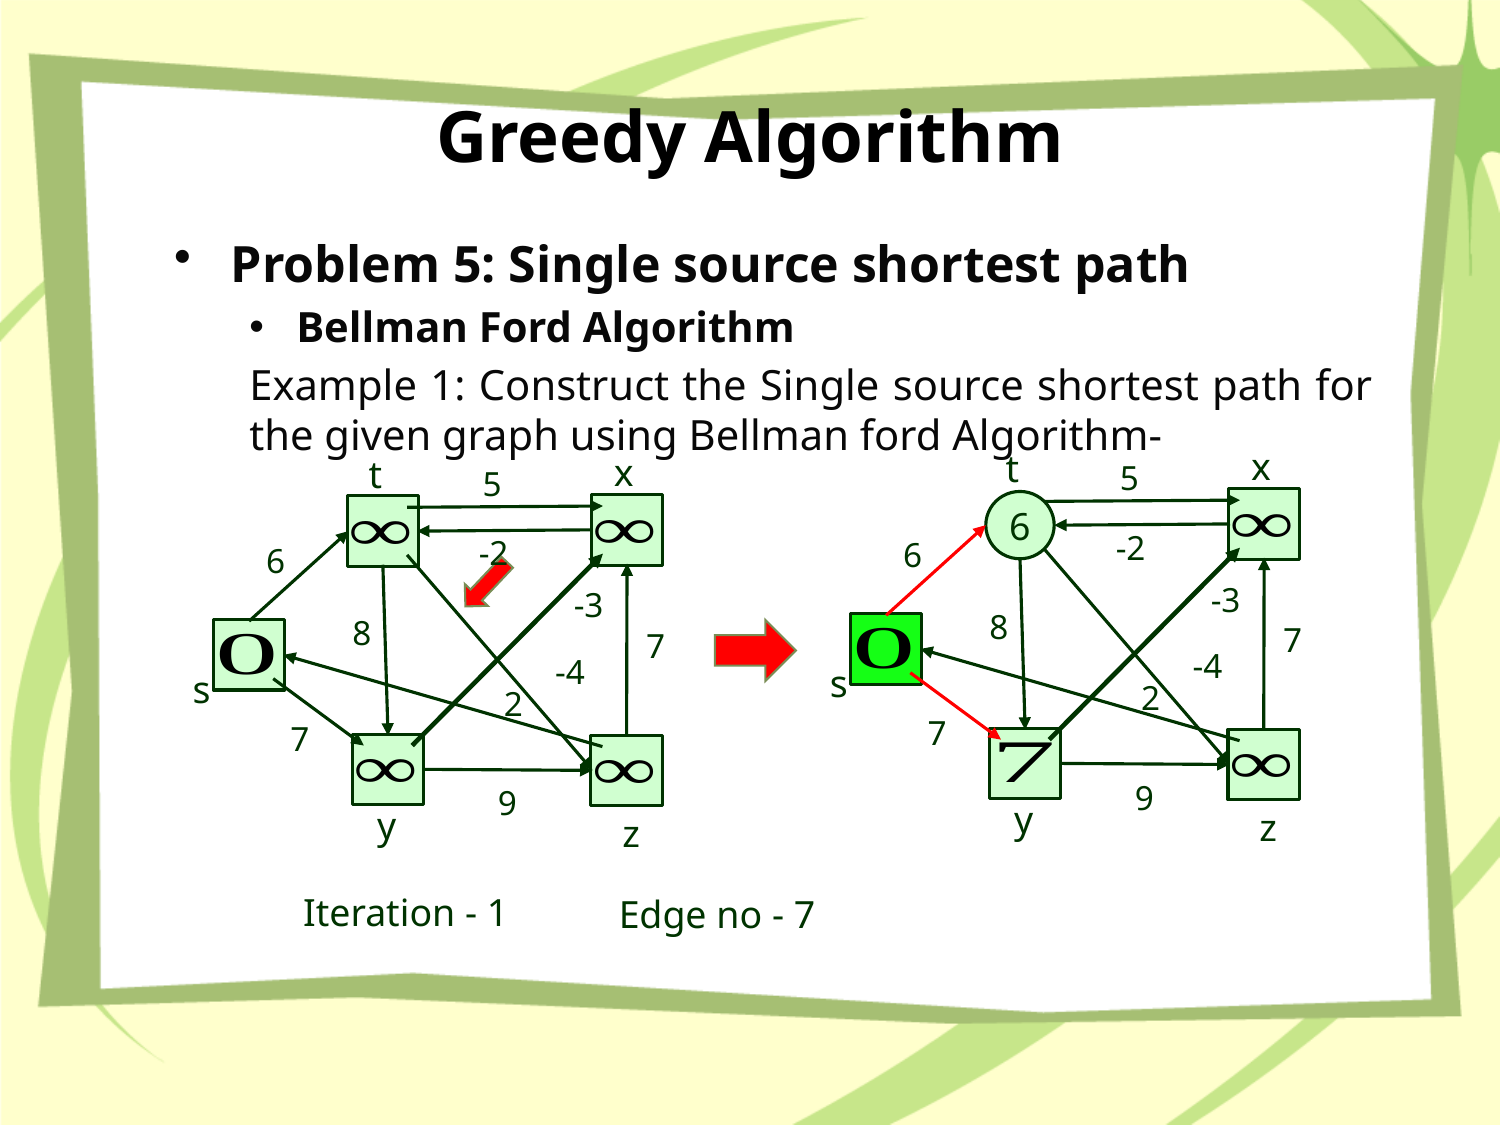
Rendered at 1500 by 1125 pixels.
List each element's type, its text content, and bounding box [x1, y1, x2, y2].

text_box Iteration - 1 [288, 881, 669, 942]
text_box Problem 5: Single source shortest path Bellman Ford Algorithm Example 1: Construct the Single source shortest path for the given graph using Bellman ford Algorithm- [159, 224, 1388, 516]
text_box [177, 441, 724, 864]
title Greedy Algorithm [75, 75, 1425, 194]
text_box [814, 435, 1361, 858]
picture [0, 0, 1500, 1125]
text_box [724, 617, 798, 684]
text_box Edge no - 7 [603, 883, 931, 944]
